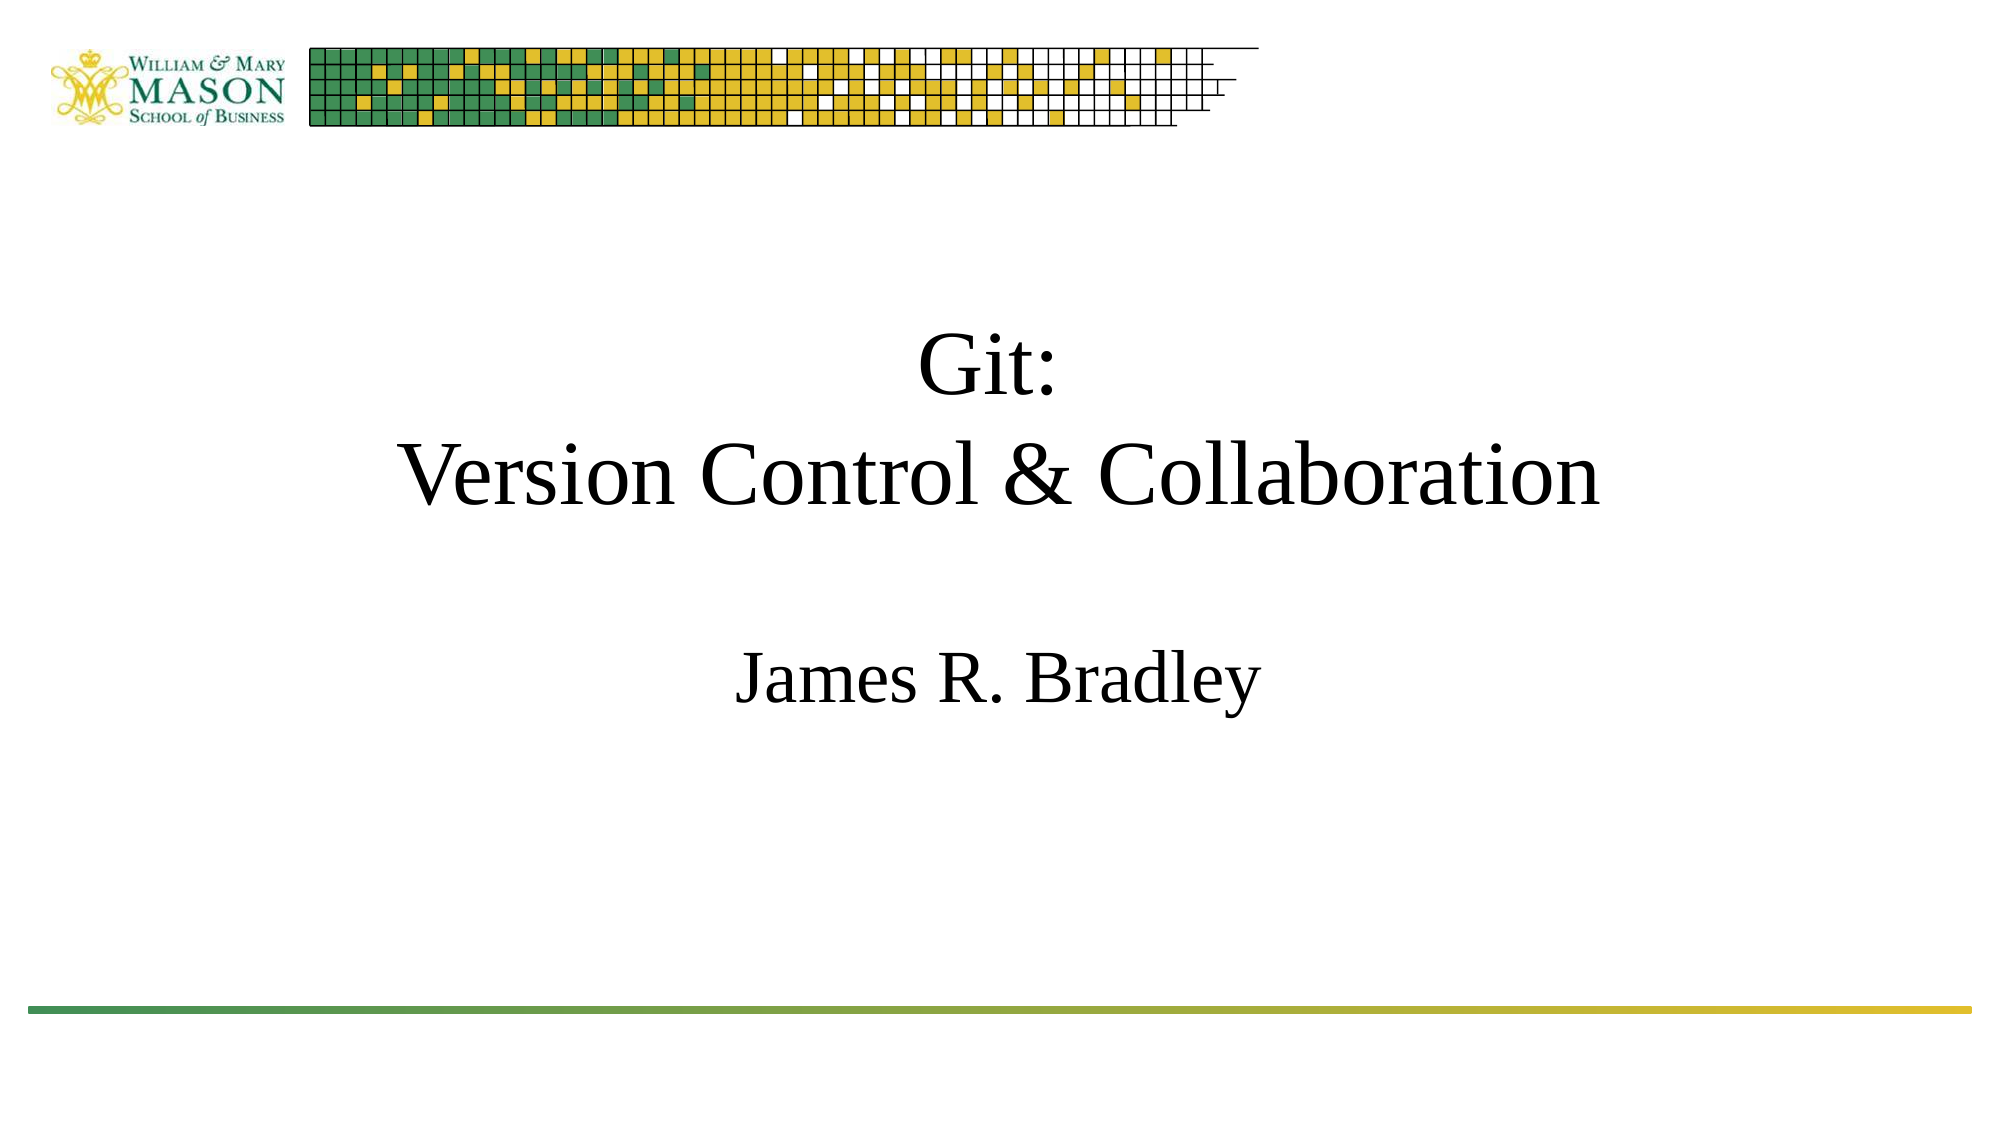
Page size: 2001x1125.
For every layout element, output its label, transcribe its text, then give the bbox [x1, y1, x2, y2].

picture [51, 49, 285, 126]
title Git: Version Control & Collaboration [336, 292, 1664, 534]
subtitle James R. Bradley [300, 619, 1699, 994]
